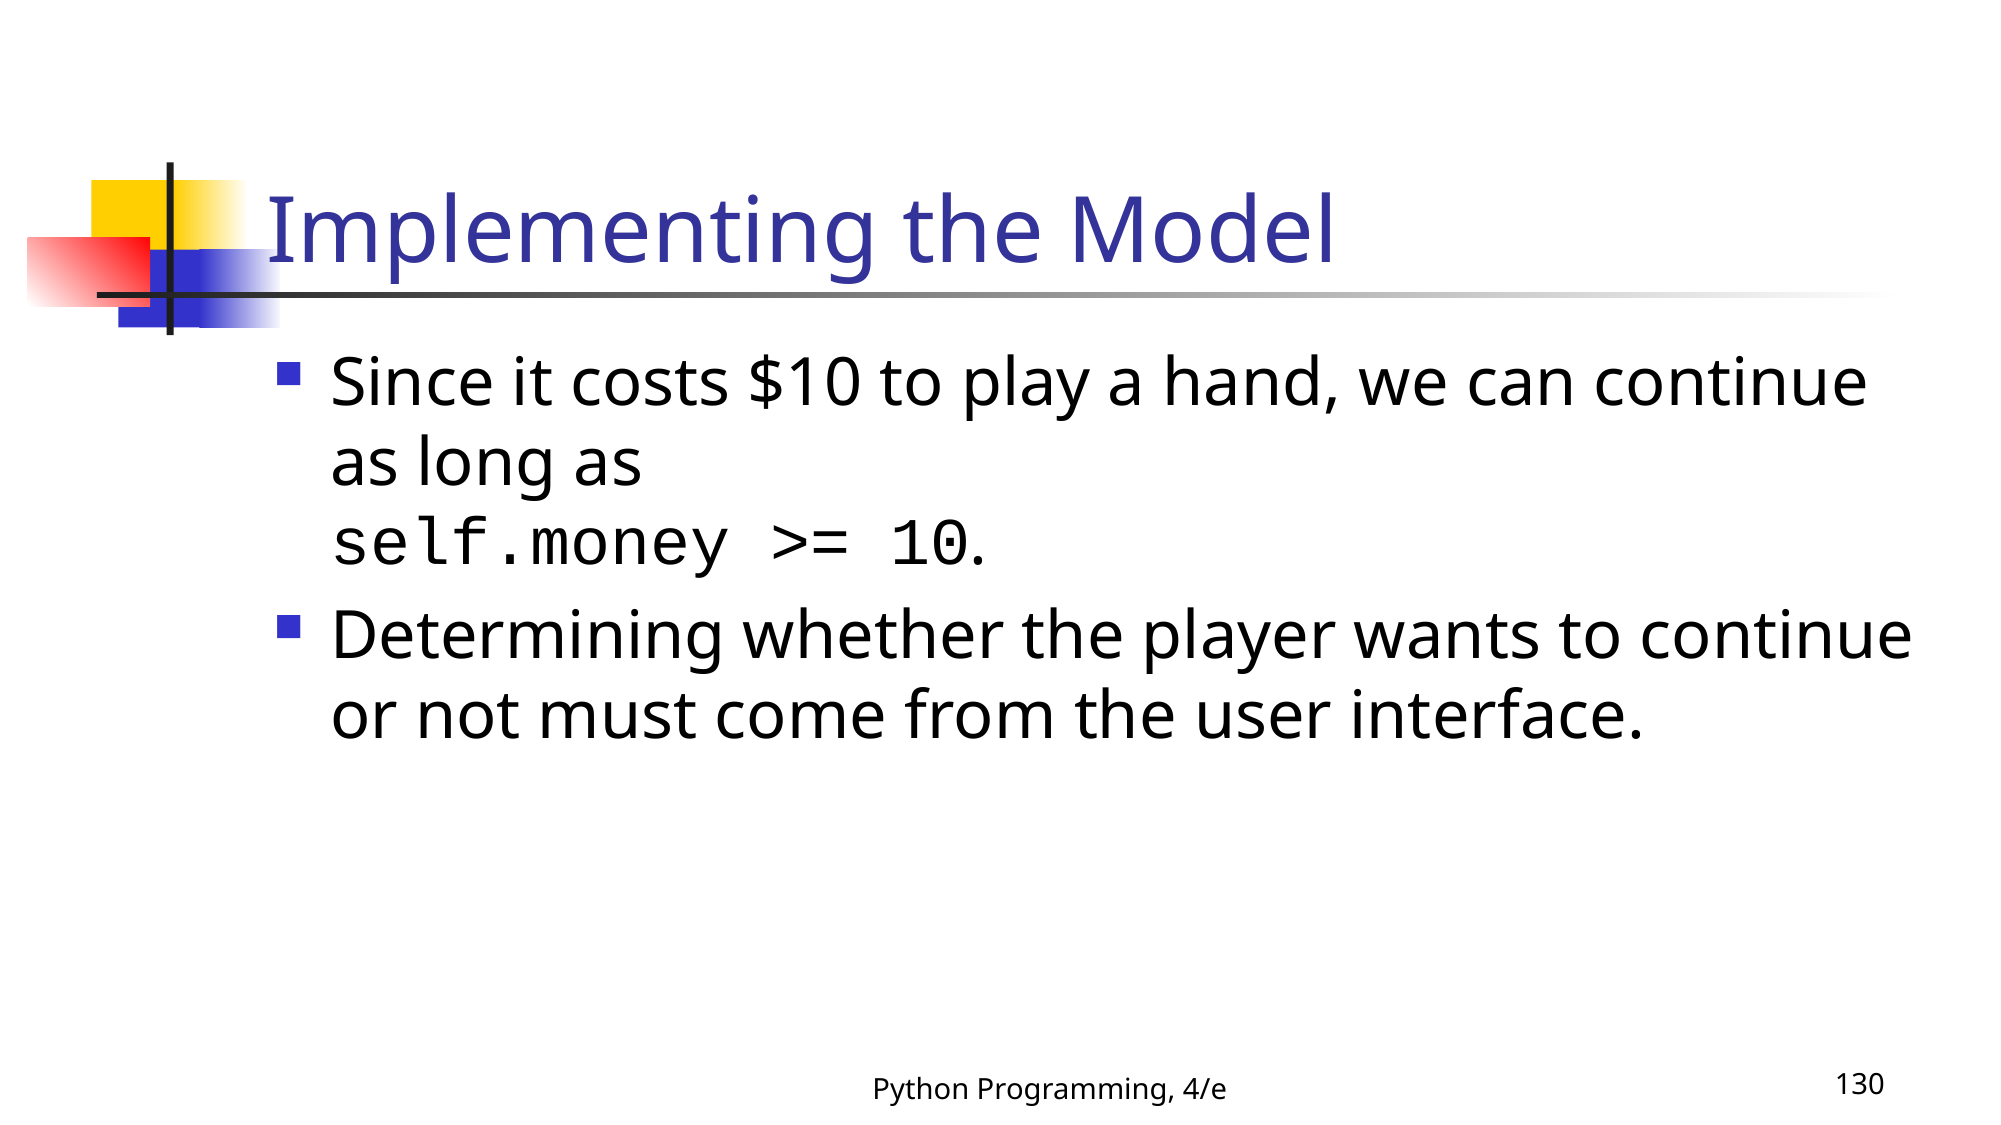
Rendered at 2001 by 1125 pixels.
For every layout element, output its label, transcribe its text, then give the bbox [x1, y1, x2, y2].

slide_number 130 [1483, 1037, 1901, 1113]
footer Python Programming, 4/e [733, 1037, 1367, 1113]
title Implementing the Model [251, 101, 1957, 289]
list Since it costs $10 to play a hand, we can continue as long as self.money >= 10. Determining whether the player wants to continue or not must come from the user interface. [258, 331, 1959, 1006]
